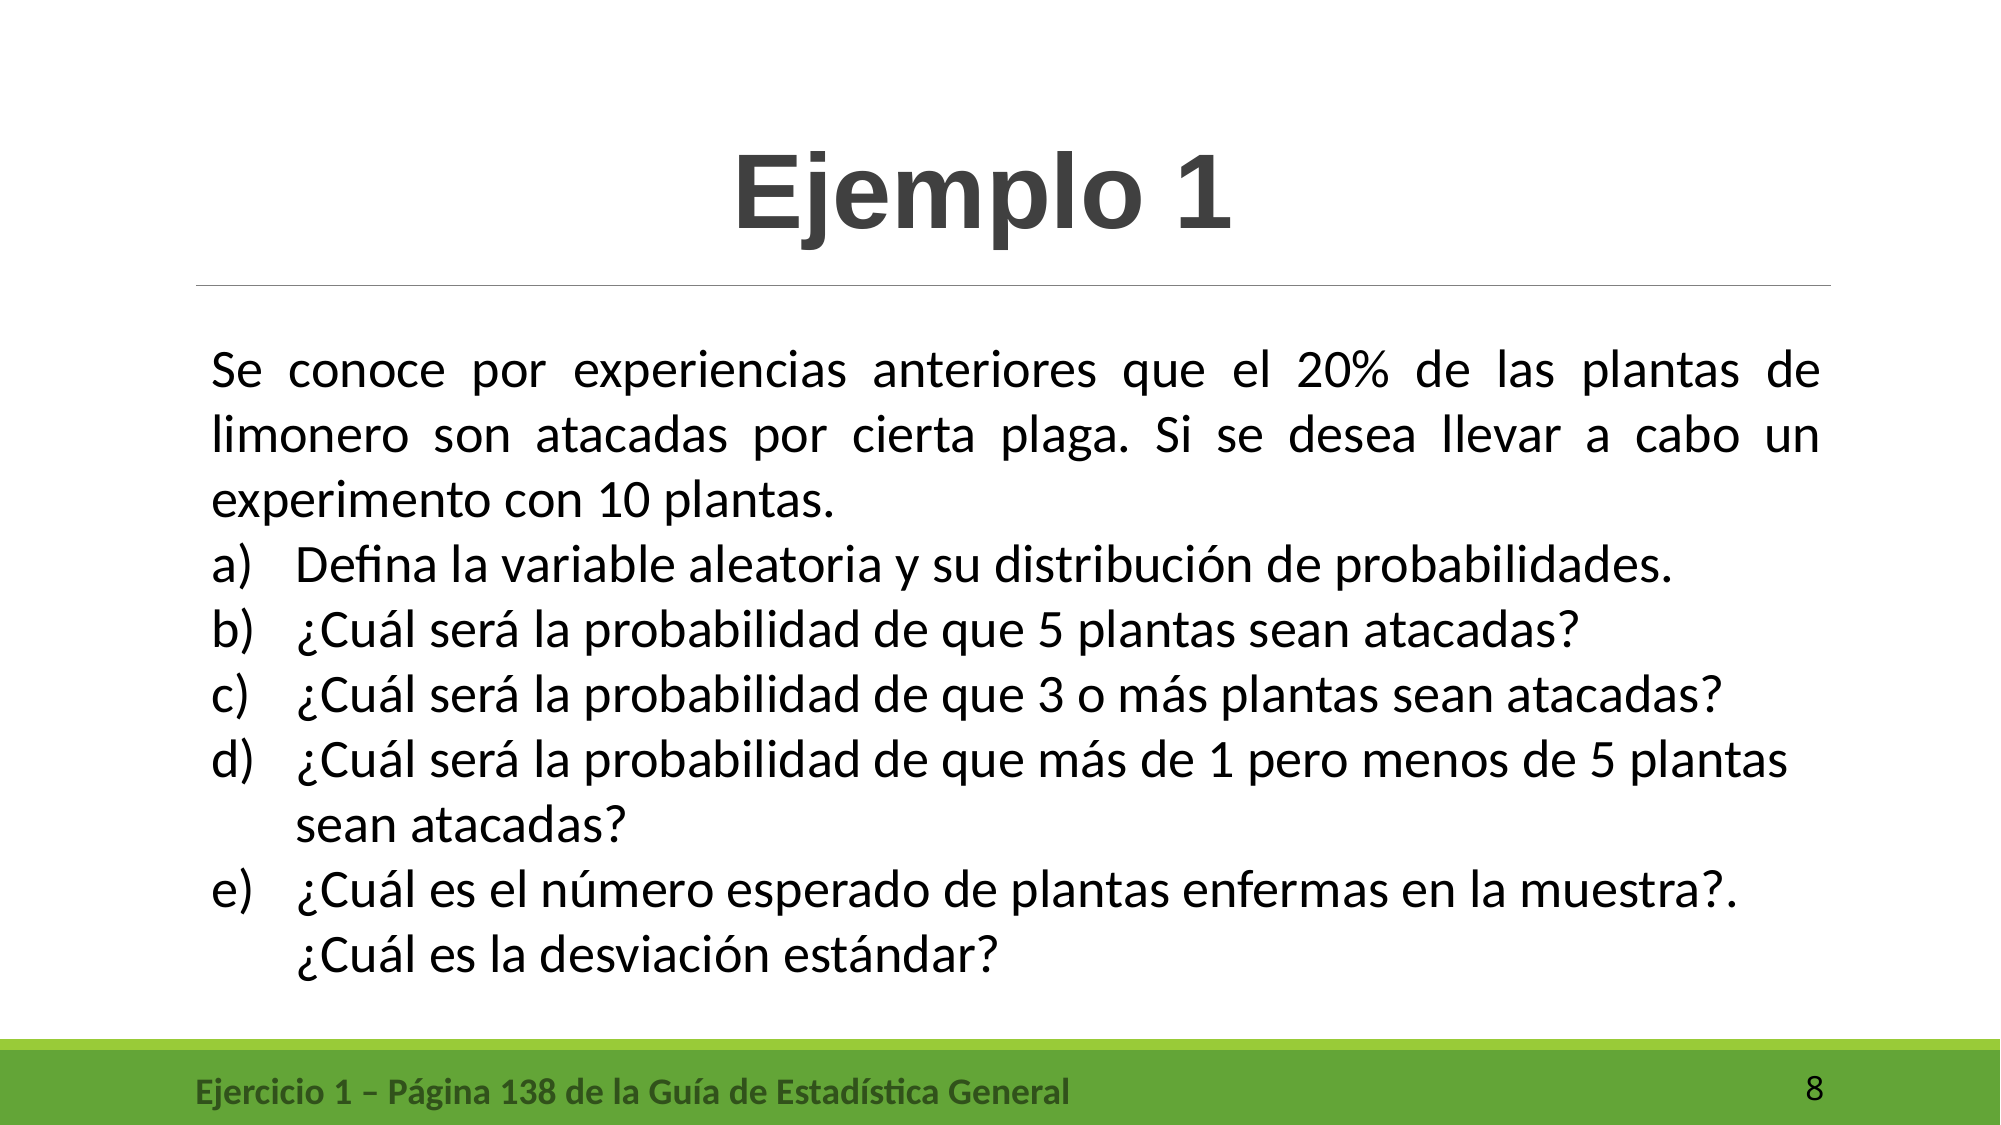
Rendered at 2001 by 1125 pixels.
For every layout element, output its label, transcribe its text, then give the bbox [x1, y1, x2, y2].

text_box Se conoce por experiencias anteriores que el 20% de las plantas de limonero son atacadas por cierta plaga. Si se desea llevar a cabo un experimento con 10 plantas. Defina la variable aleatoria y su distribución de probabilidades. ¿Cuál será la probabilidad de que 5 plantas sean atacadas? ¿Cuál será la probabilidad de que 3 o más plantas sean atacadas? ¿Cuál será la probabilidad de que más de 1 pero menos de 5 plantas sean atacadas? ¿Cuál es el número esperado de plantas enfermas en la muestra?. ¿Cuál es la desviación estándar? [196, 326, 1840, 1125]
text_box Ejemplo 1 [211, 129, 1732, 263]
text_box Ejercicio 1 – Página 138 de la Guía de Estadística General [159, 1058, 1108, 1121]
